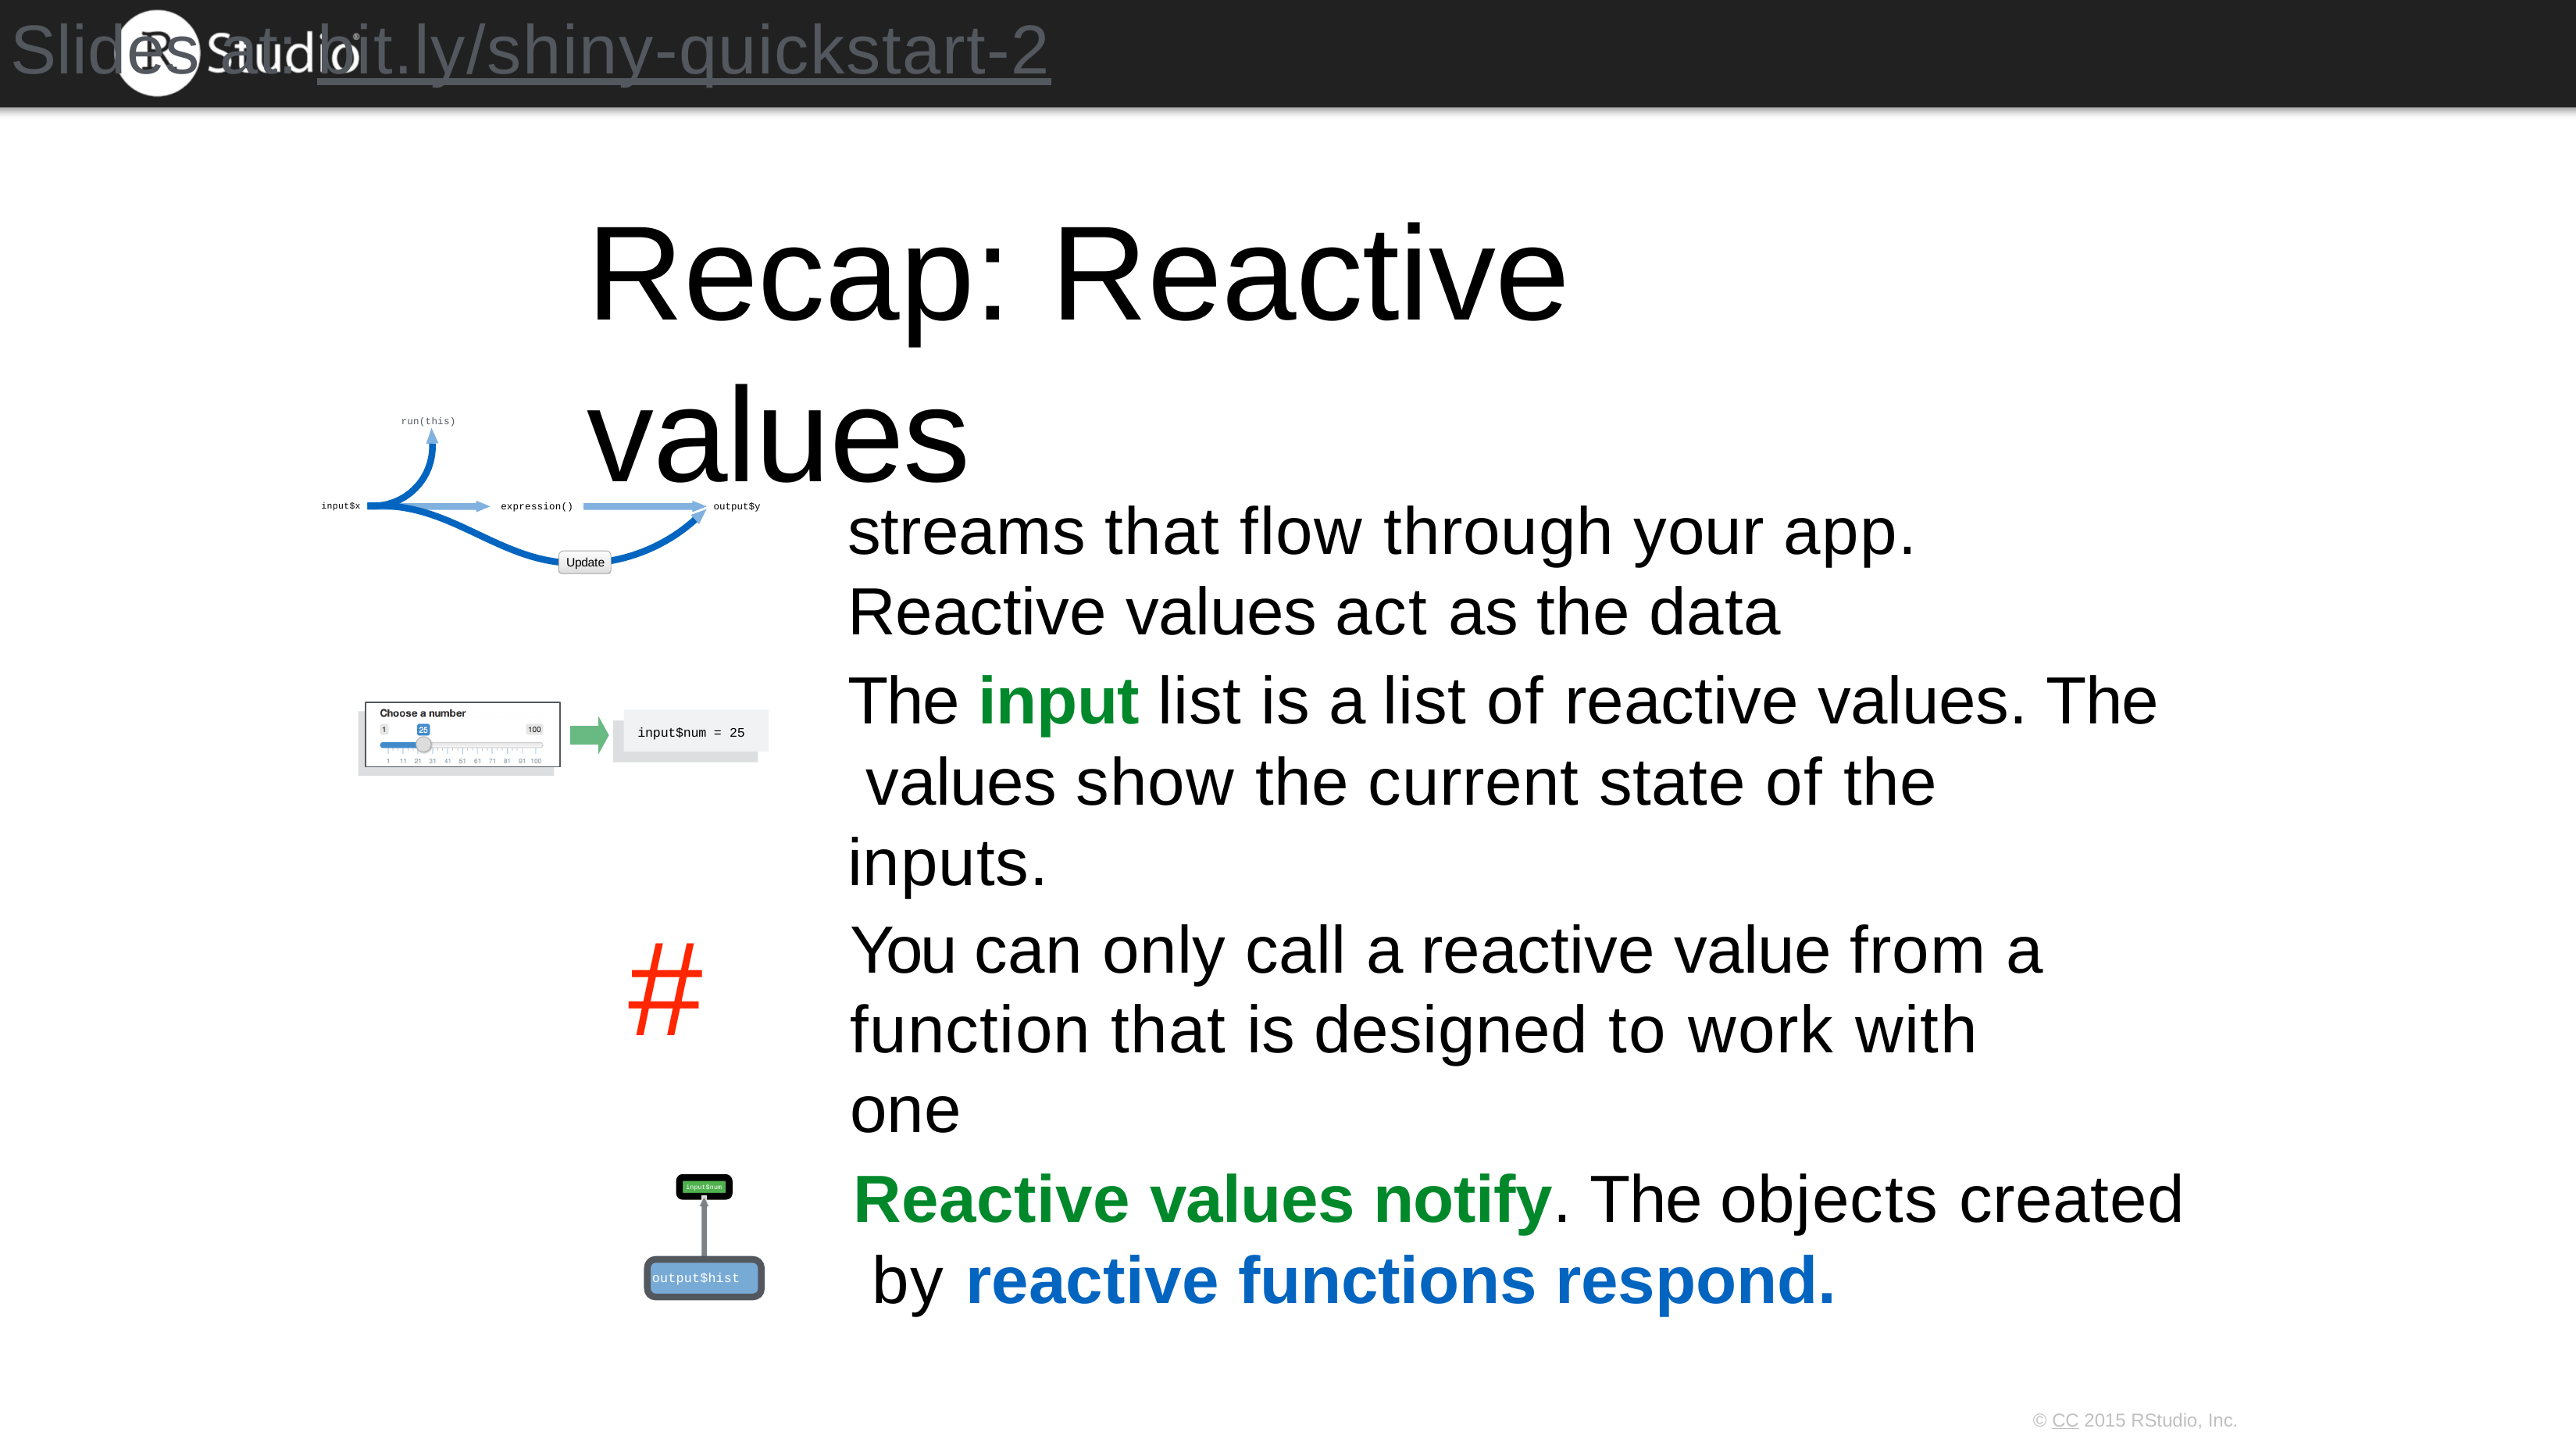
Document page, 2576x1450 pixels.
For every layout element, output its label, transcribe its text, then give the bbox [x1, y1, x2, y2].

footer © CC 2015 RStudio, Inc. [2031, 1411, 2241, 1450]
text_box [367, 505, 694, 562]
title Slides at: bit.ly/shiny-quickstart-2 [10, 2, 2566, 247]
text_box [699, 1197, 709, 1259]
text_box You can only call a reactive value from a function that is designed to work with one [848, 904, 2107, 1147]
text_box [2566, 108, 2576, 120]
text_box run(this) [399, 412, 458, 427]
text_box [377, 707, 545, 766]
text_box [623, 709, 769, 752]
text_box [679, 1177, 730, 1197]
text_box [367, 444, 433, 505]
text_box [367, 506, 412, 510]
text_box [386, 500, 491, 510]
text_box [0, 0, 2576, 108]
text_box [612, 720, 758, 762]
text_box [358, 711, 555, 776]
text_box [690, 509, 707, 524]
text_box output$y [712, 498, 762, 512]
text_box [558, 551, 612, 574]
text_box streams that flow through your app. [846, 485, 1918, 568]
text_box [426, 427, 439, 445]
text_box [0, 108, 10, 120]
text_box [366, 702, 561, 767]
text_box [569, 716, 609, 755]
text_box input$x [319, 498, 362, 511]
text_box [583, 500, 707, 512]
text_box Recap: Reactive values Reactive values act as the data [585, 184, 1991, 648]
text_box The input list is a list of reactive values. The values show the current state of the inputs. [846, 655, 2159, 899]
text_box input$num = 25 [636, 722, 748, 740]
text_box # [626, 899, 765, 1062]
text_box expression() [499, 498, 575, 512]
text_box [647, 1259, 762, 1298]
text_box Reactive values notify. The objects created by reactive functions respond. [851, 1153, 2187, 1317]
text_box Update [565, 552, 606, 570]
